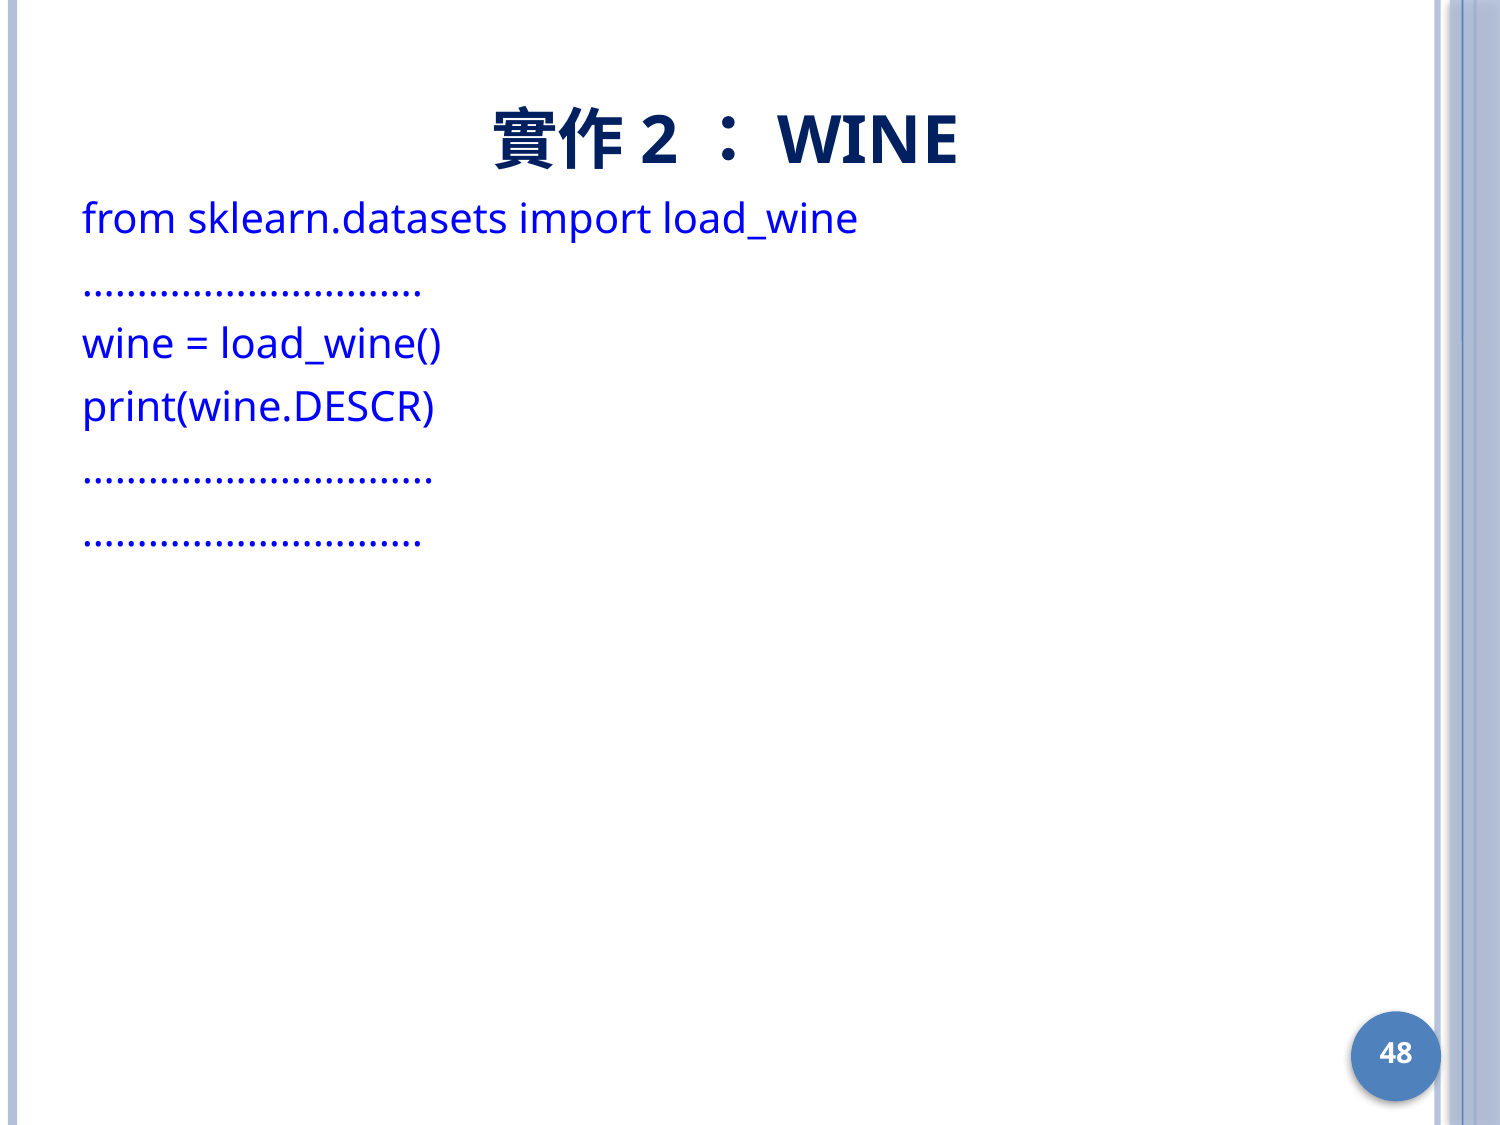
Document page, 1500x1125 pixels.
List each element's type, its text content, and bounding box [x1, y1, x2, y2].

list from sklearn.datasets import load_wine …………………………. wine = load_wine() print(wine.DESCR) ………………………….. …………………………. [67, 184, 1367, 1035]
slide_number 48 [1346, 1011, 1447, 1097]
title 實作2：WINE [75, 45, 1376, 185]
